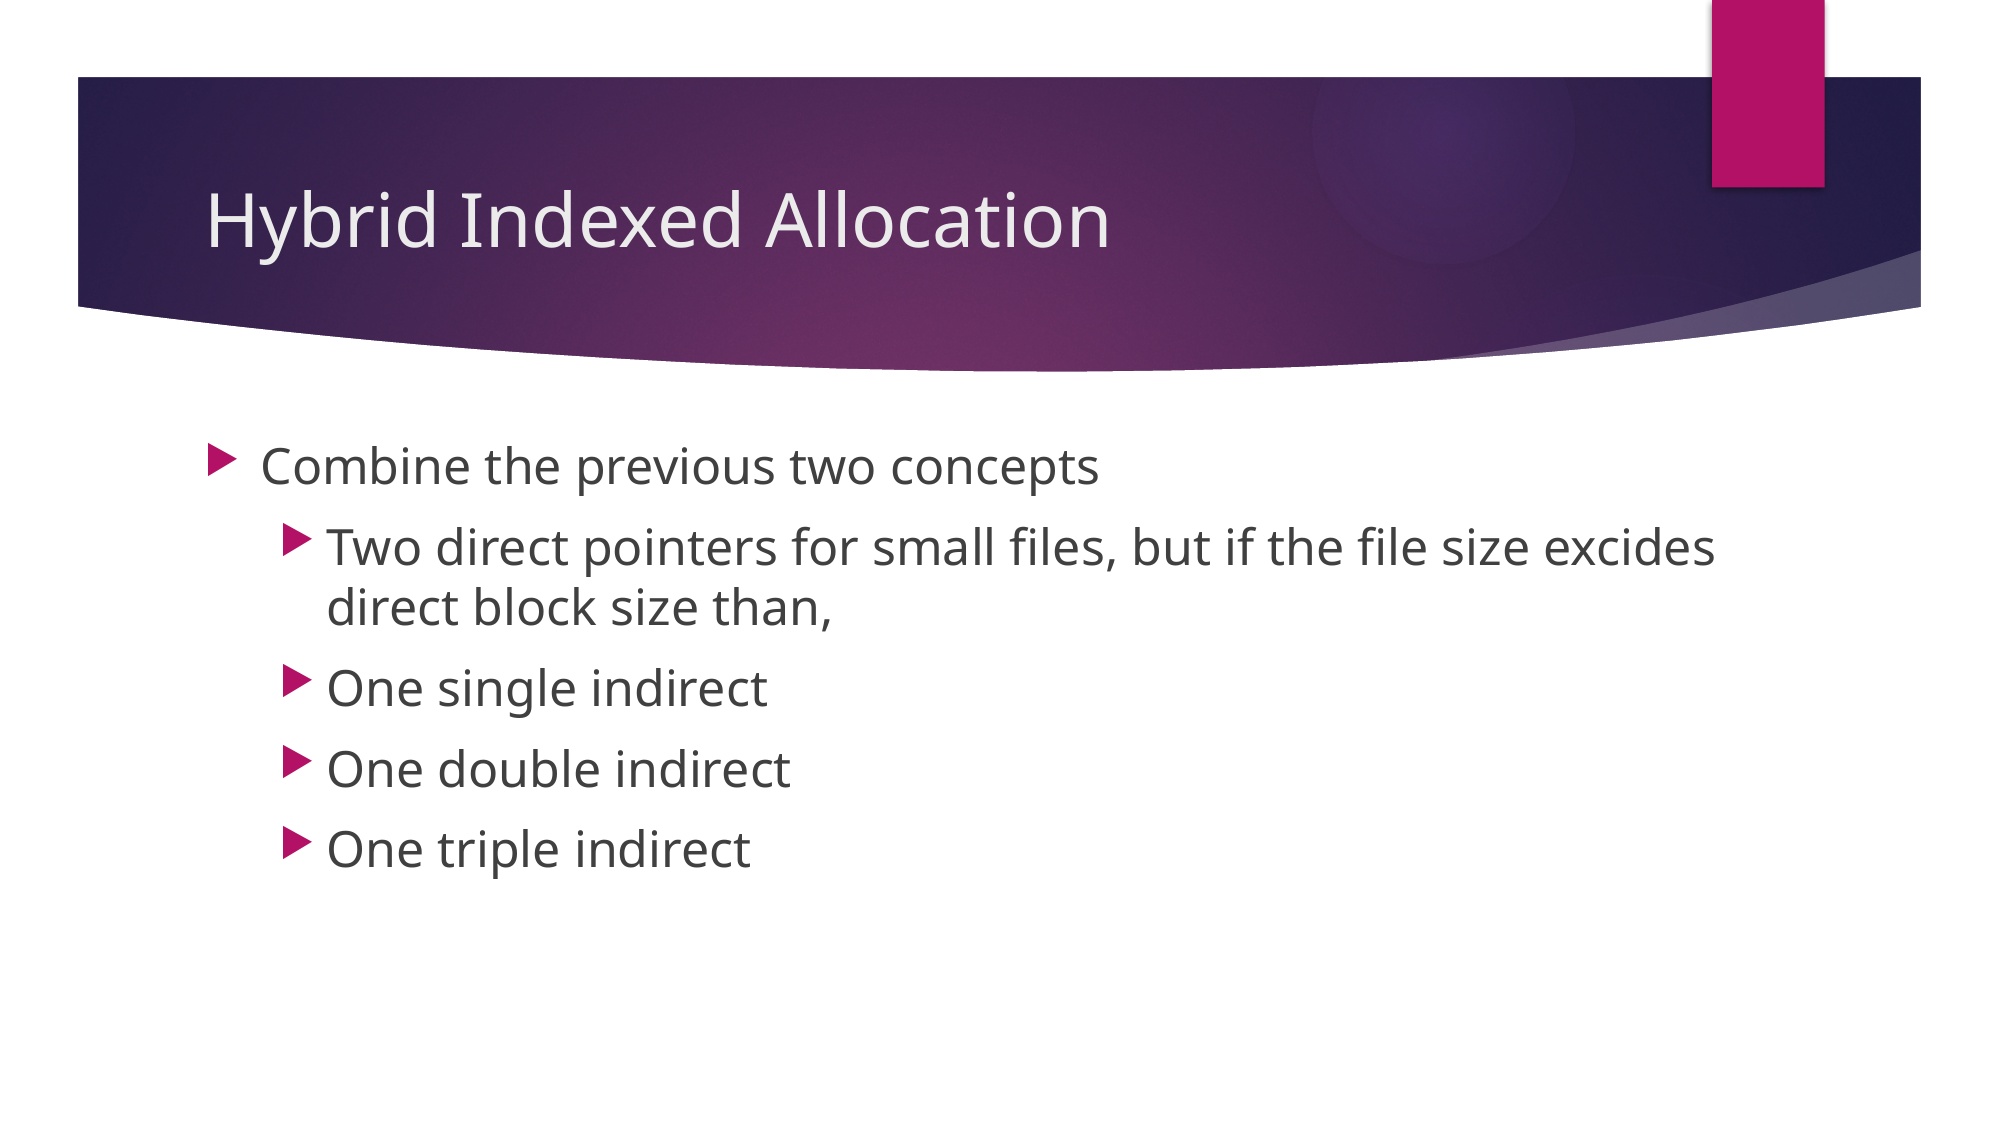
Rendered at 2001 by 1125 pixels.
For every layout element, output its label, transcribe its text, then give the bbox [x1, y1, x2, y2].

list Combine the previous two concepts Two direct pointers for small files, but if the file size excides direct block size than, One single indirect One double indirect One triple indirect [189, 427, 1875, 988]
title Hybrid Indexed Allocation [189, 159, 1627, 276]
